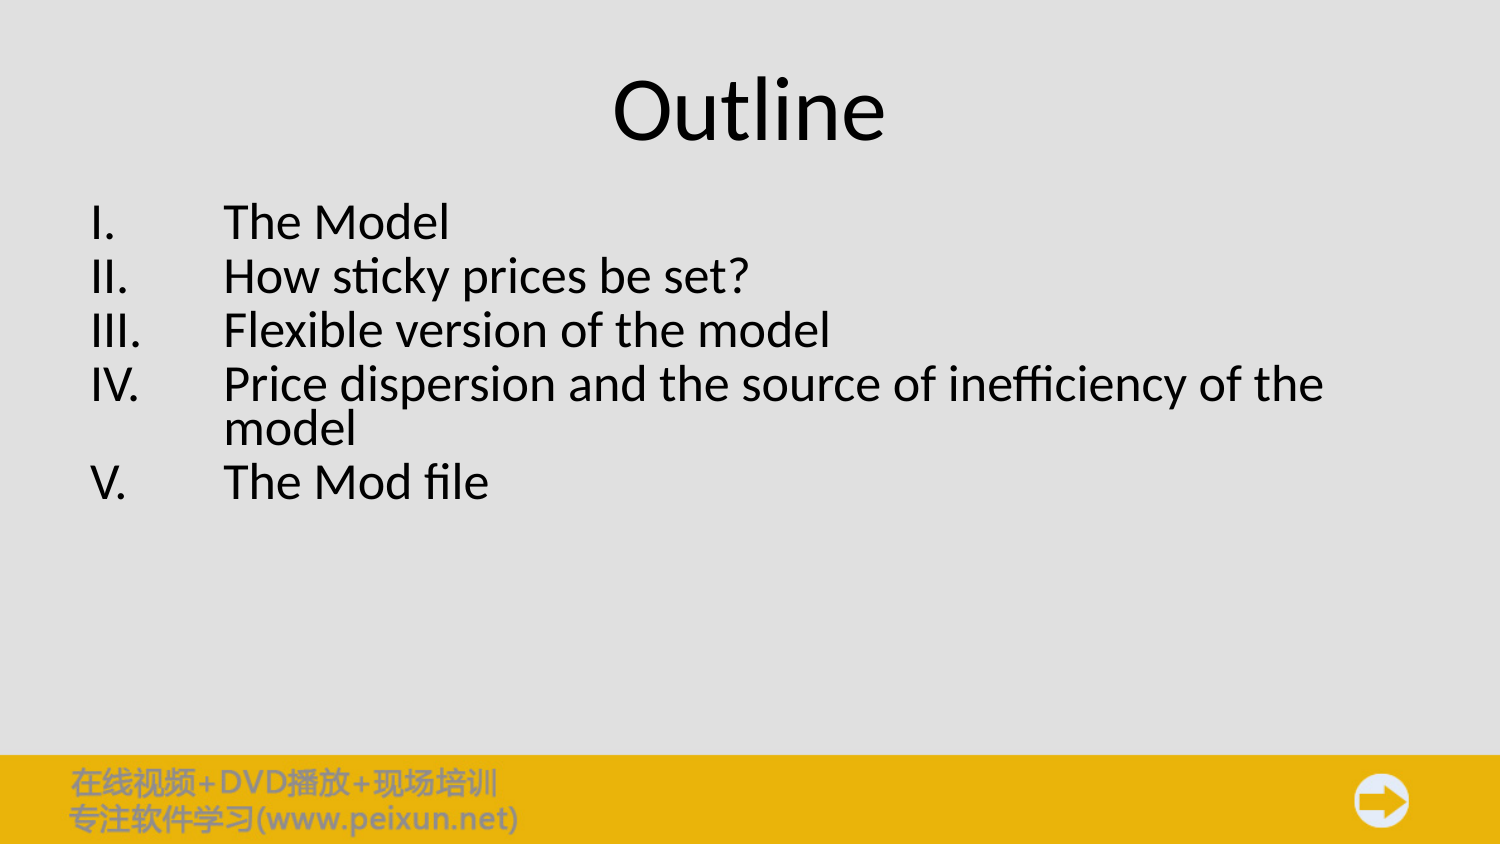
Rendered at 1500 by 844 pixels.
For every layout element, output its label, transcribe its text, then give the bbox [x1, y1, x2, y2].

list The Model How sticky prices be set? Flexible version of the model Price dispersion and the source of inefficiency of the model The Mod file [74, 196, 1426, 754]
picture [0, 0, 1500, 844]
title Outline [74, 33, 1426, 175]
